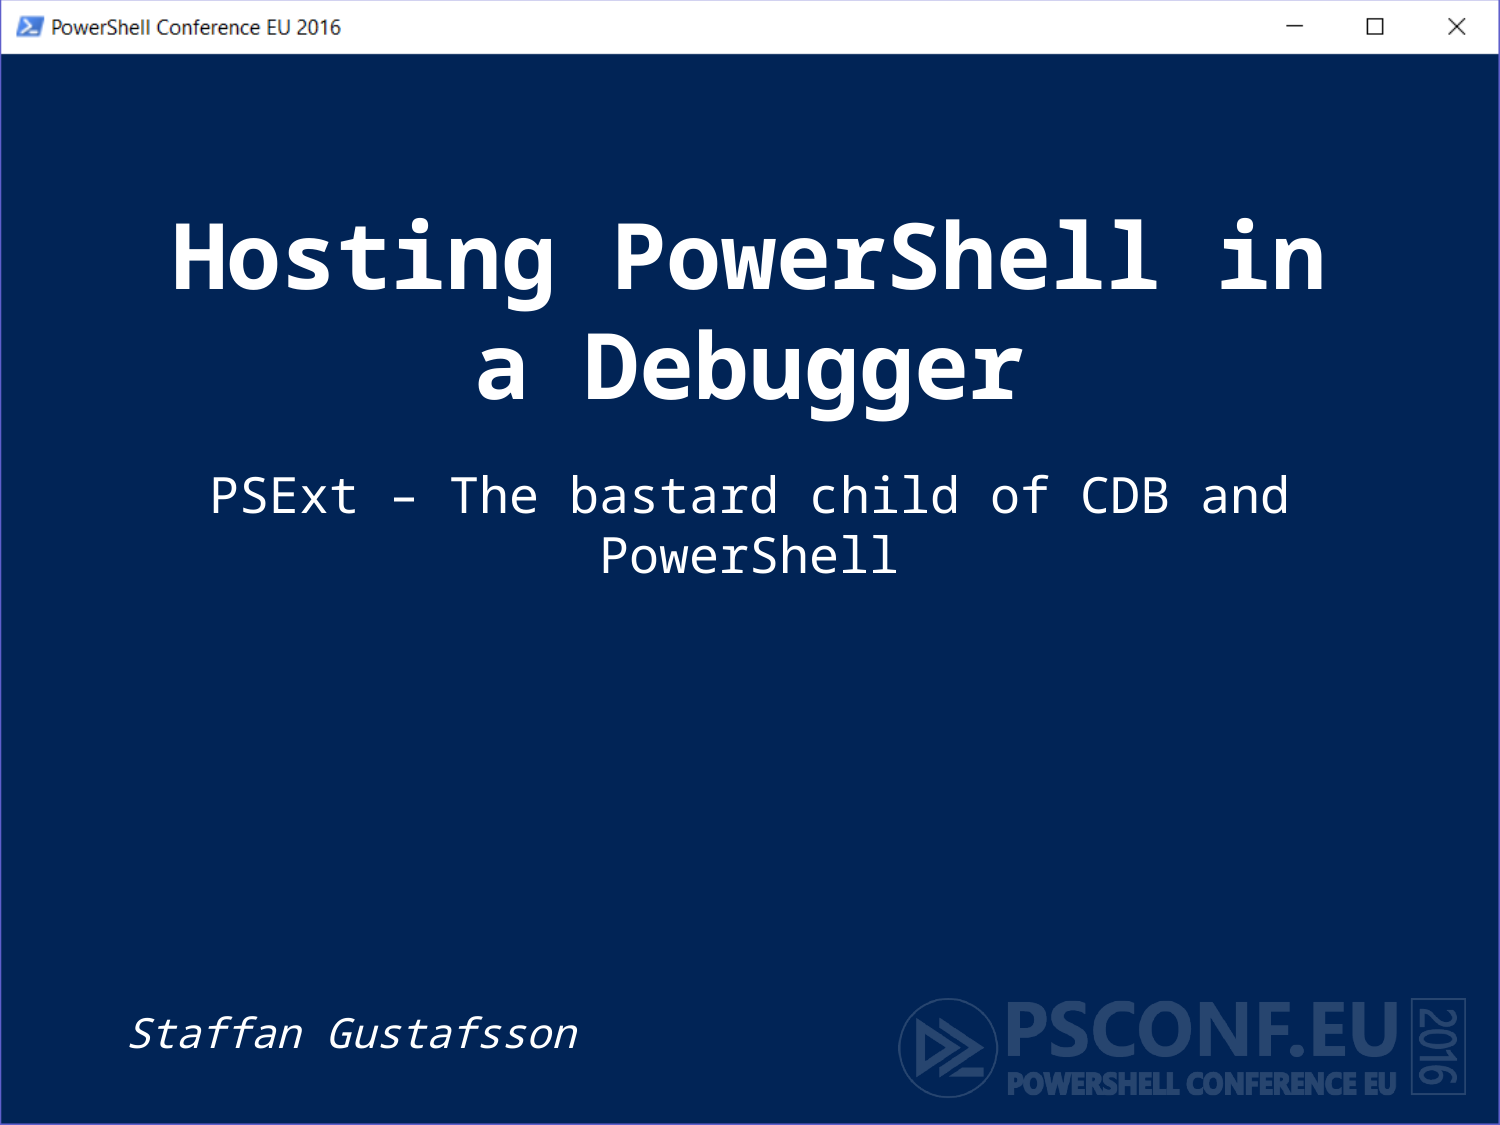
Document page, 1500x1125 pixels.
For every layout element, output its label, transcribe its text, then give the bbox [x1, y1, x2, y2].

list Staffan Gustafsson [110, 999, 869, 1093]
title Hosting PowerShell in a Debugger [112, 231, 1388, 385]
list PSExt – The bastard child of CDB and PowerShell [112, 456, 1388, 610]
picture [0, 0, 1500, 1125]
